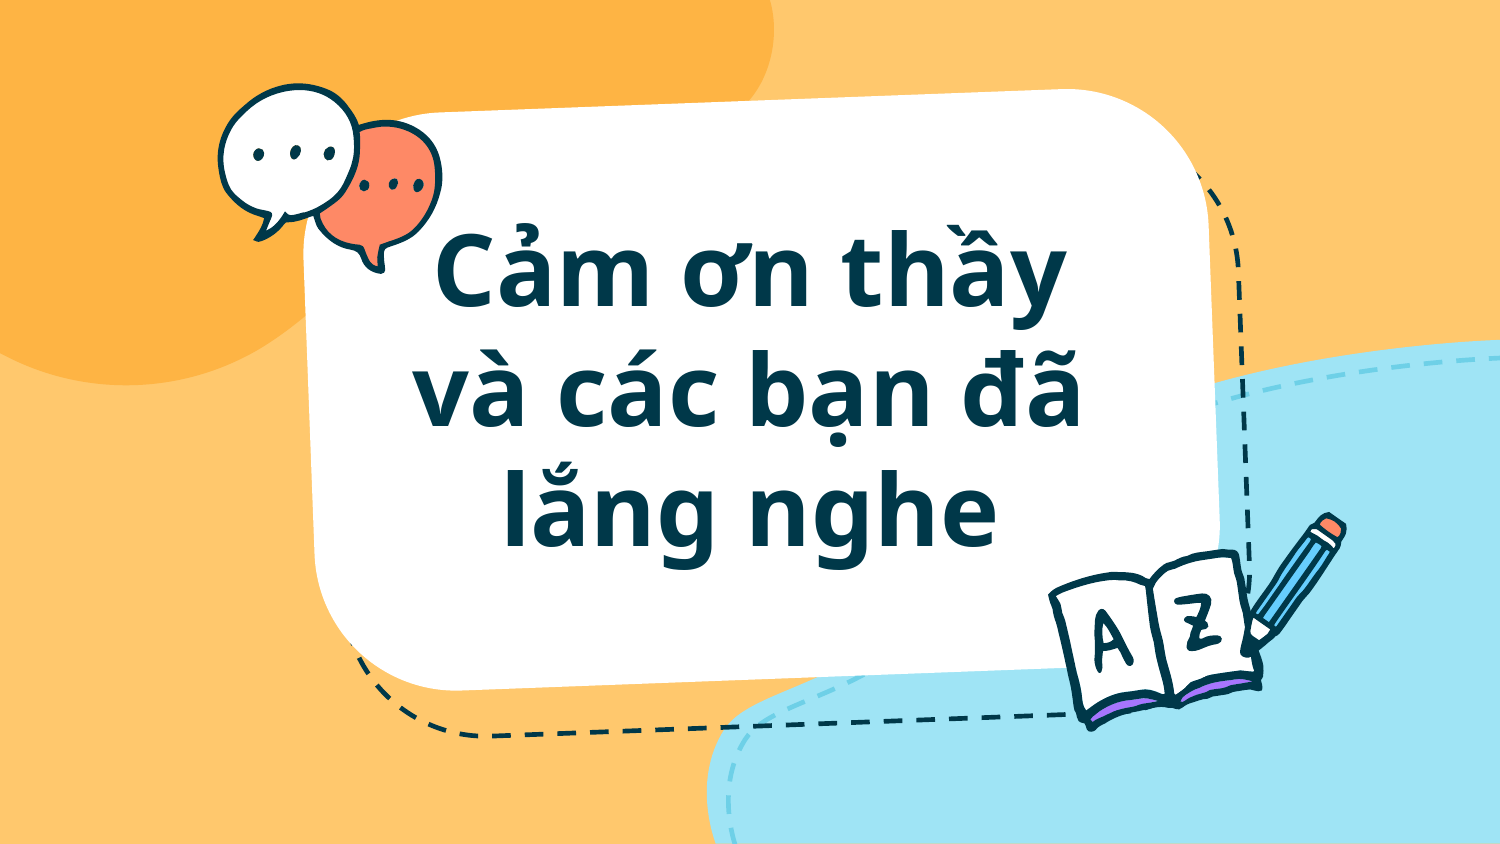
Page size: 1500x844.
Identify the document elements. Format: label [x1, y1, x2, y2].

text_box [215, 83, 444, 275]
text_box [1047, 548, 1265, 733]
text_box [300, 78, 1253, 747]
text_box [1239, 511, 1348, 660]
